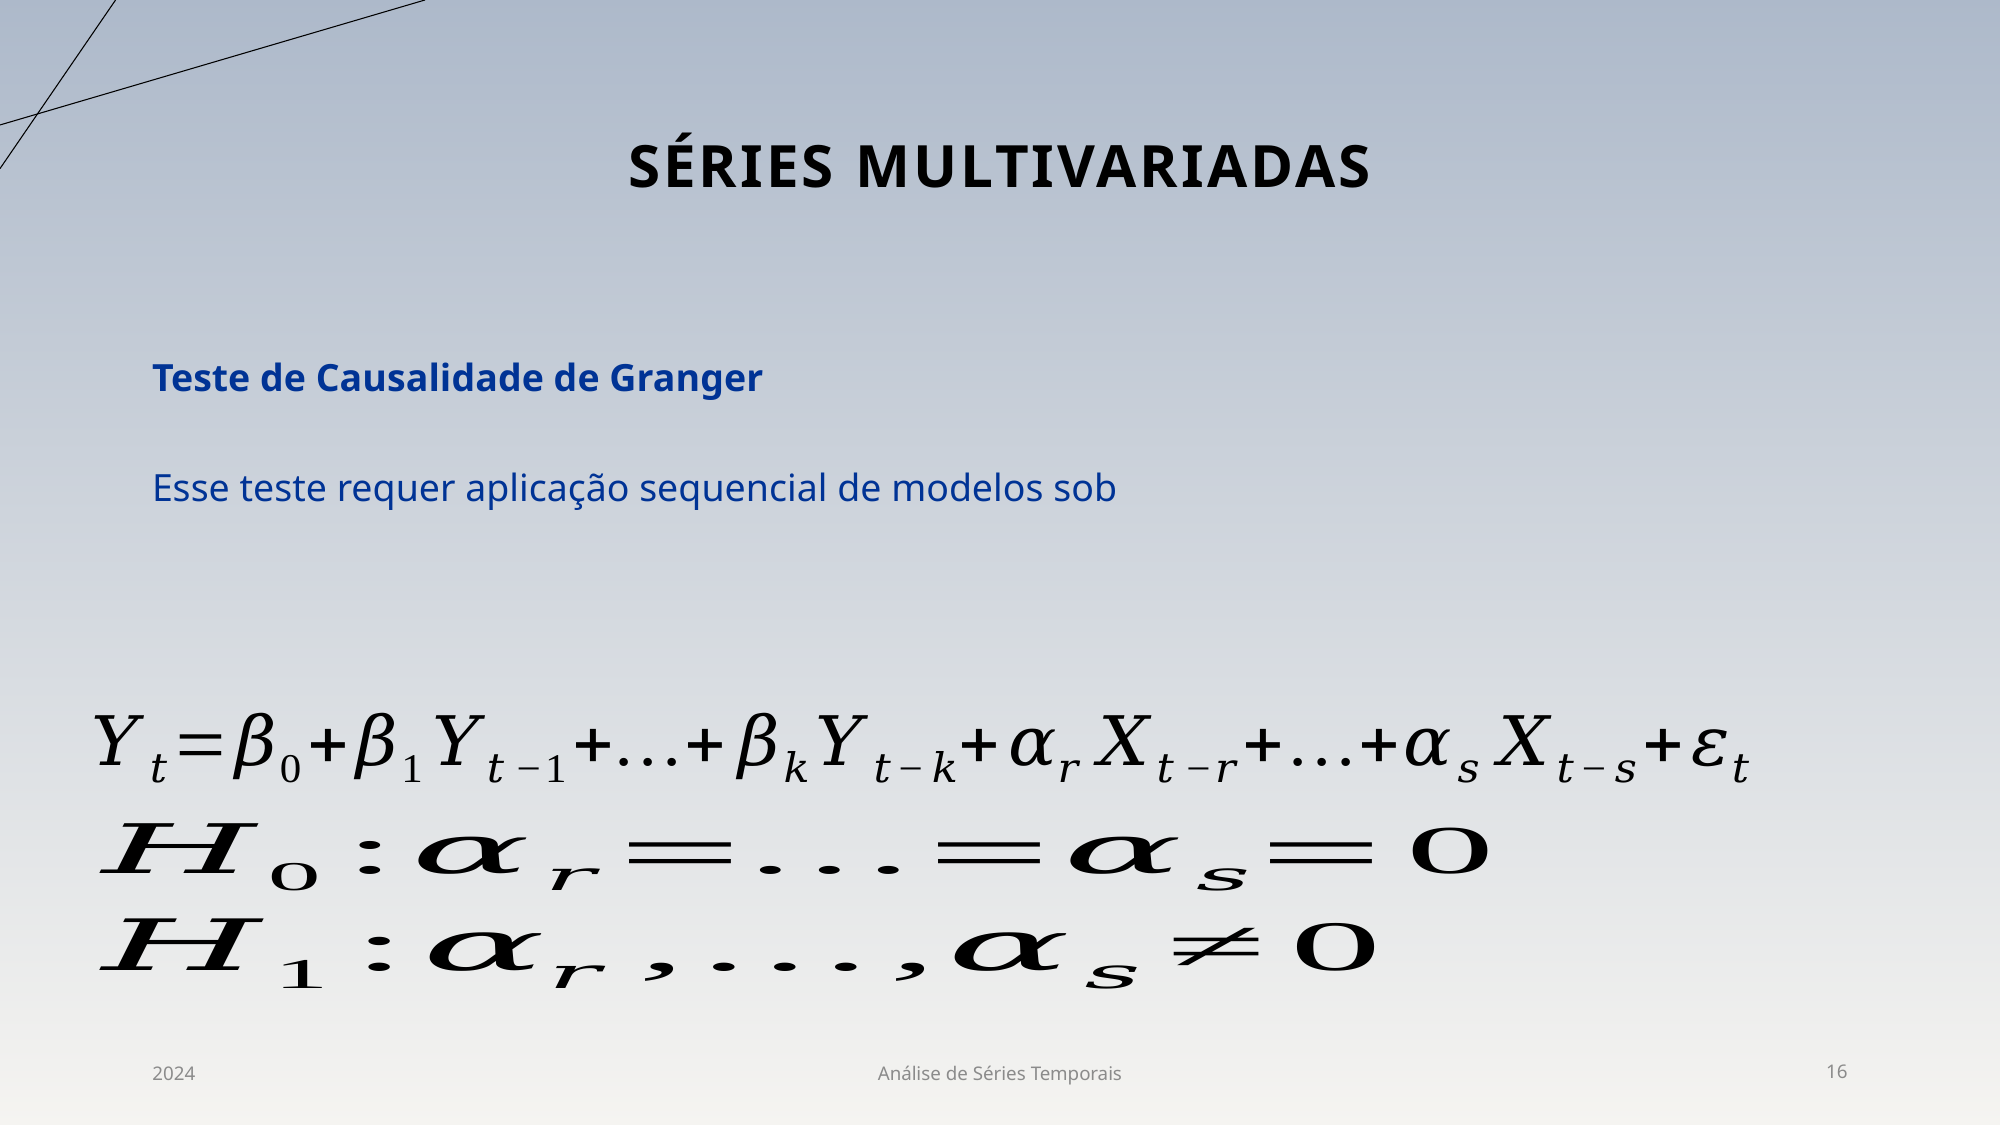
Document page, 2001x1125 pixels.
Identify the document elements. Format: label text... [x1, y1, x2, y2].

slide_number 16 [1412, 1042, 1863, 1103]
title Séries Multivariadas [137, 59, 1863, 278]
footer Análise de Séries Temporais [662, 1042, 1338, 1103]
slide_number 2024 [137, 1042, 588, 1103]
